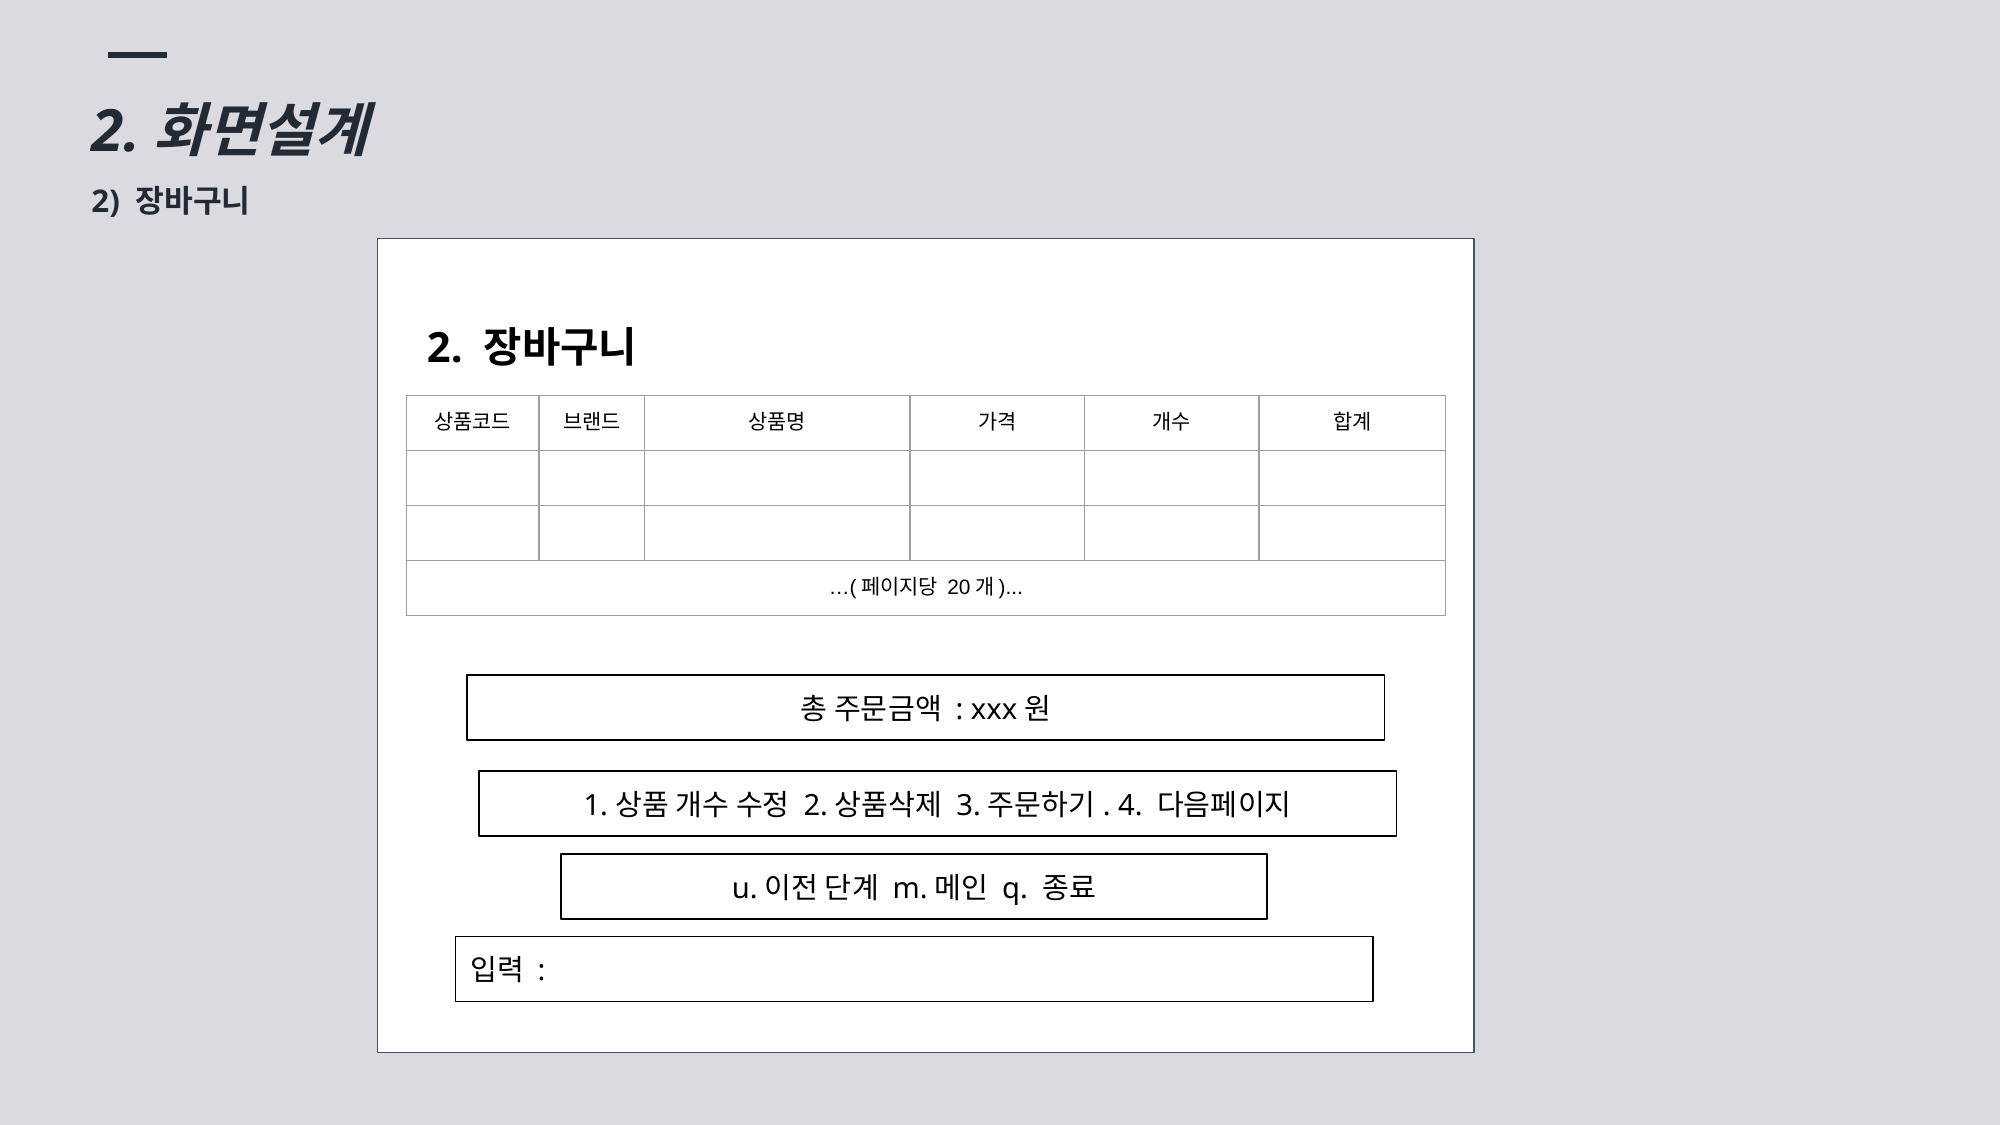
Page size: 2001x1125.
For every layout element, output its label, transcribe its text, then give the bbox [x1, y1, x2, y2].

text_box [377, 238, 1475, 1053]
text_box 2.화면설계 2) 장바구니 [76, 50, 722, 222]
